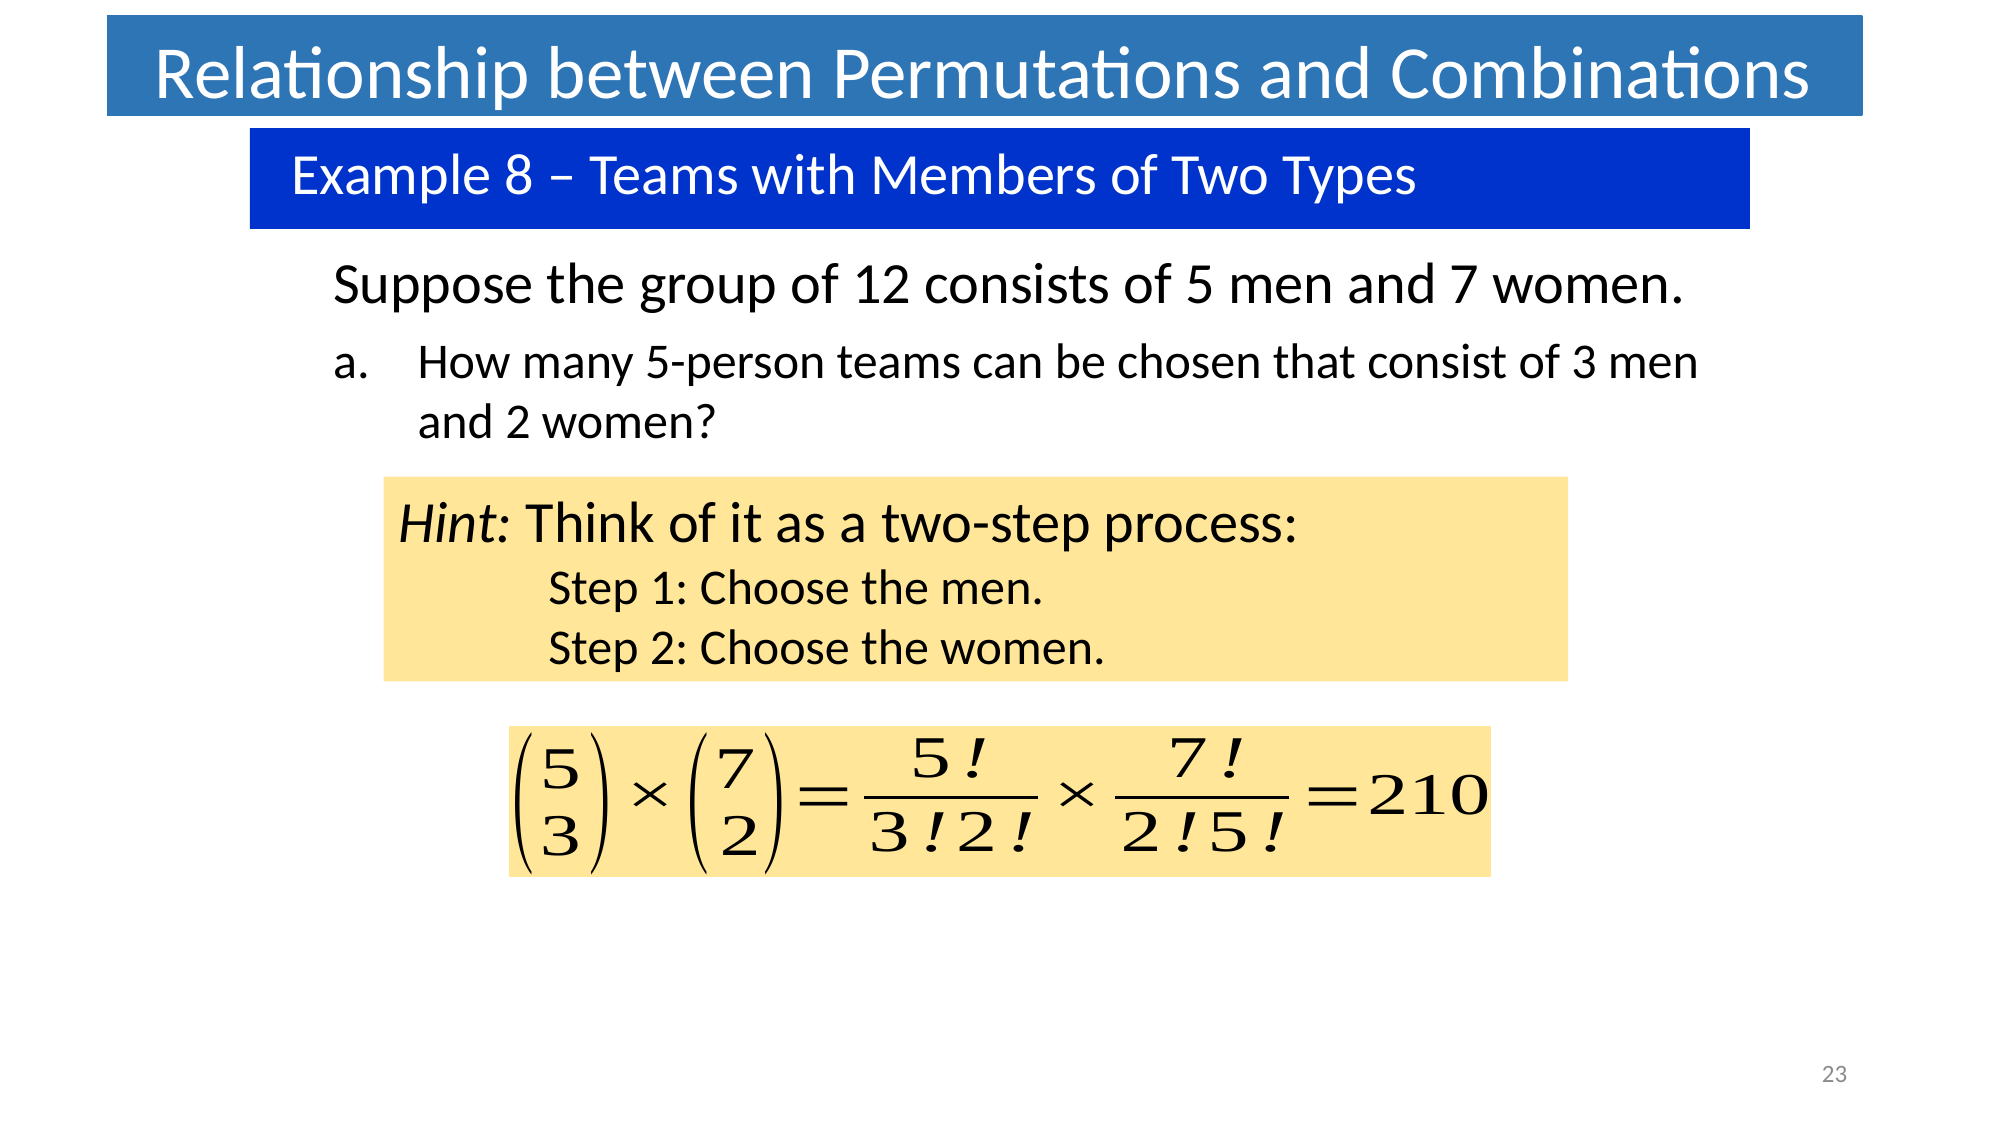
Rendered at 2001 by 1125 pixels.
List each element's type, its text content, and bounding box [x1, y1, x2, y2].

text_box Suppose the group of 12 consists of 5 men and 7 women. How many 5-person teams can be chosen that consist of 3 men and 2 women? [318, 238, 1716, 471]
slide_number 23 [1412, 1042, 1863, 1103]
text_box Hint: Think of it as a two-step process: Step 1: Choose the men. Step 2: Choose the women. [383, 476, 1569, 682]
text_box Example 8 – Teams with Members of Two Types [249, 128, 1750, 229]
text_box Relationship between Permutations and Combinations [107, 15, 1863, 116]
